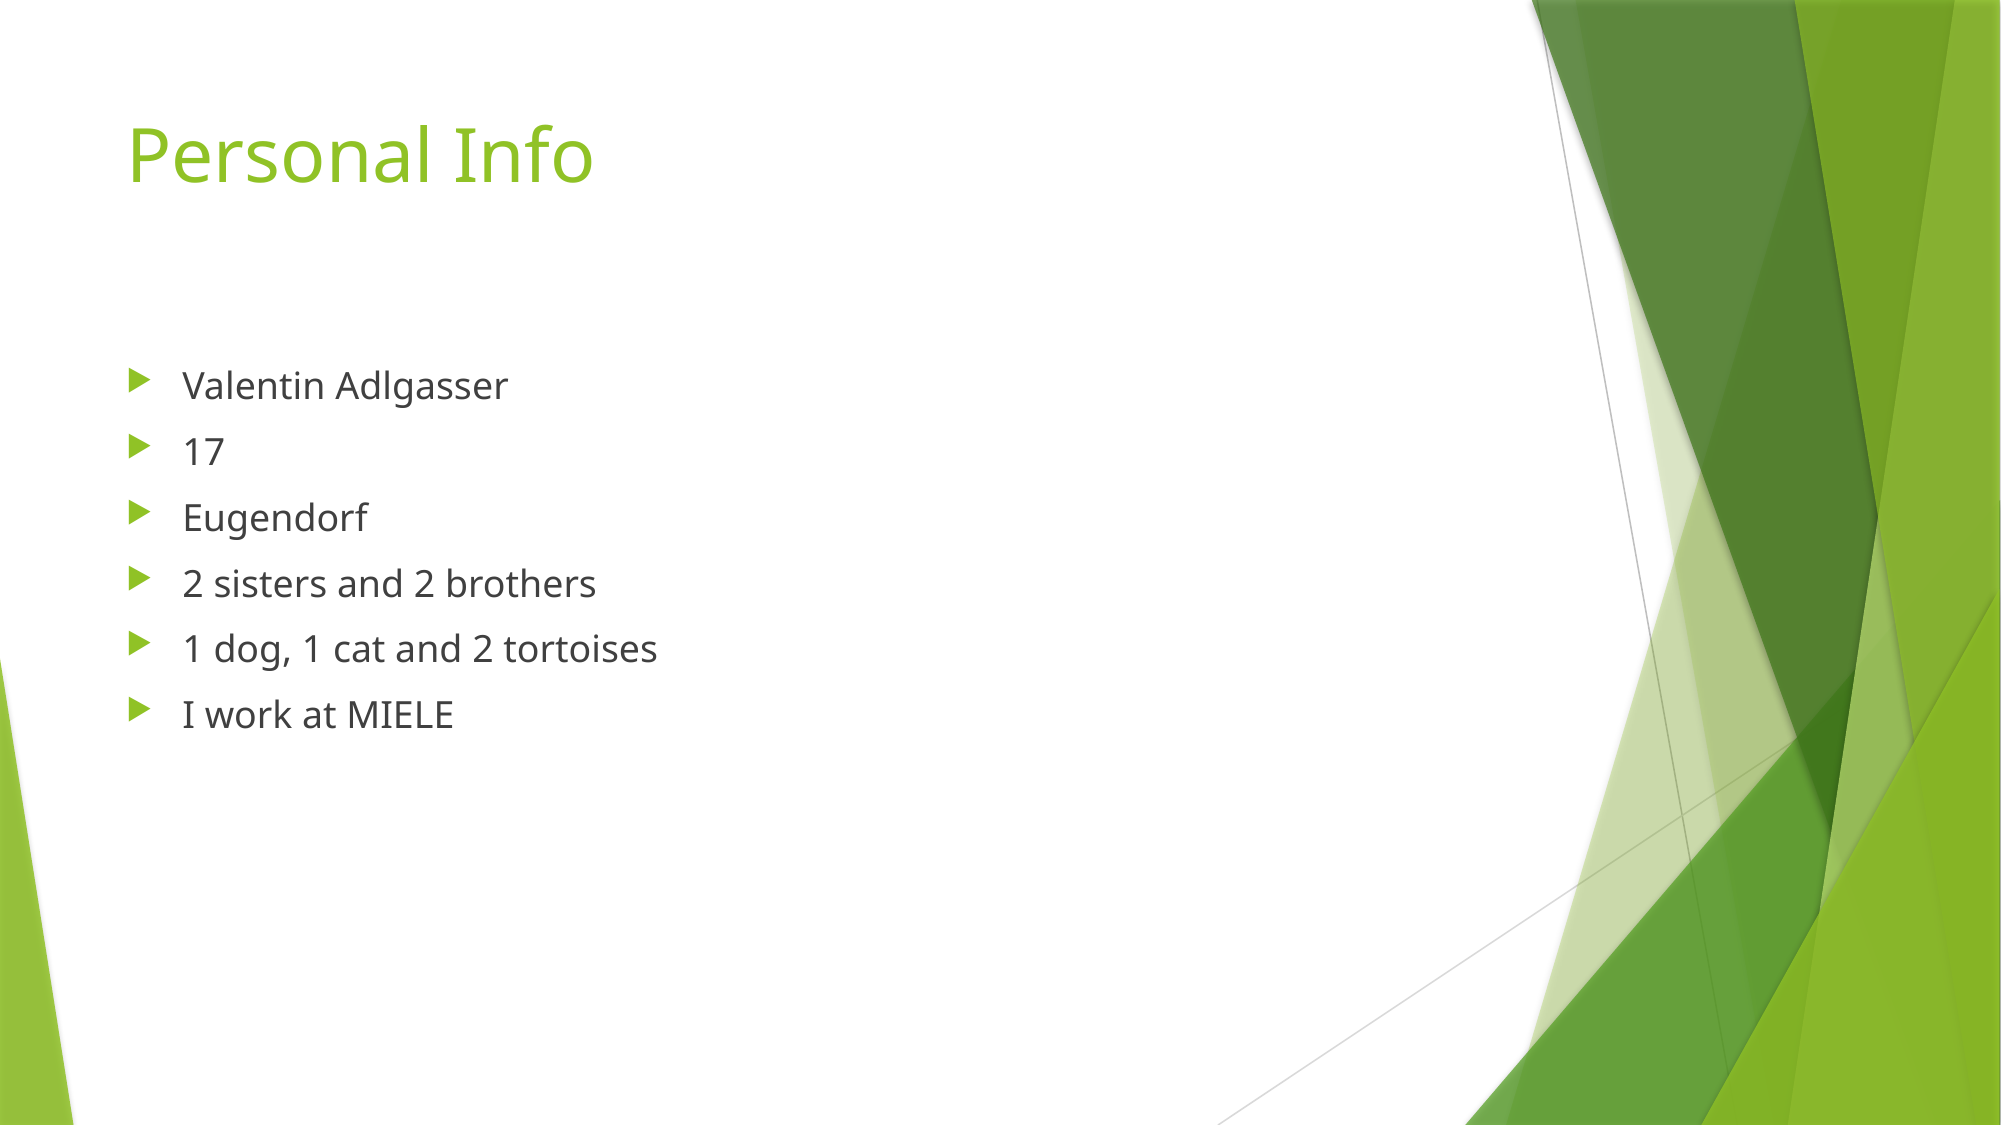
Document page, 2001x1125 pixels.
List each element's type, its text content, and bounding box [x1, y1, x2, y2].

list Valentin Adlgasser 17 Eugendorf 2 sisters and 2 brothers 1 dog, 1 cat and 2 tortoises I work at MIELE [111, 354, 1522, 992]
title Personal Info [111, 99, 1522, 317]
